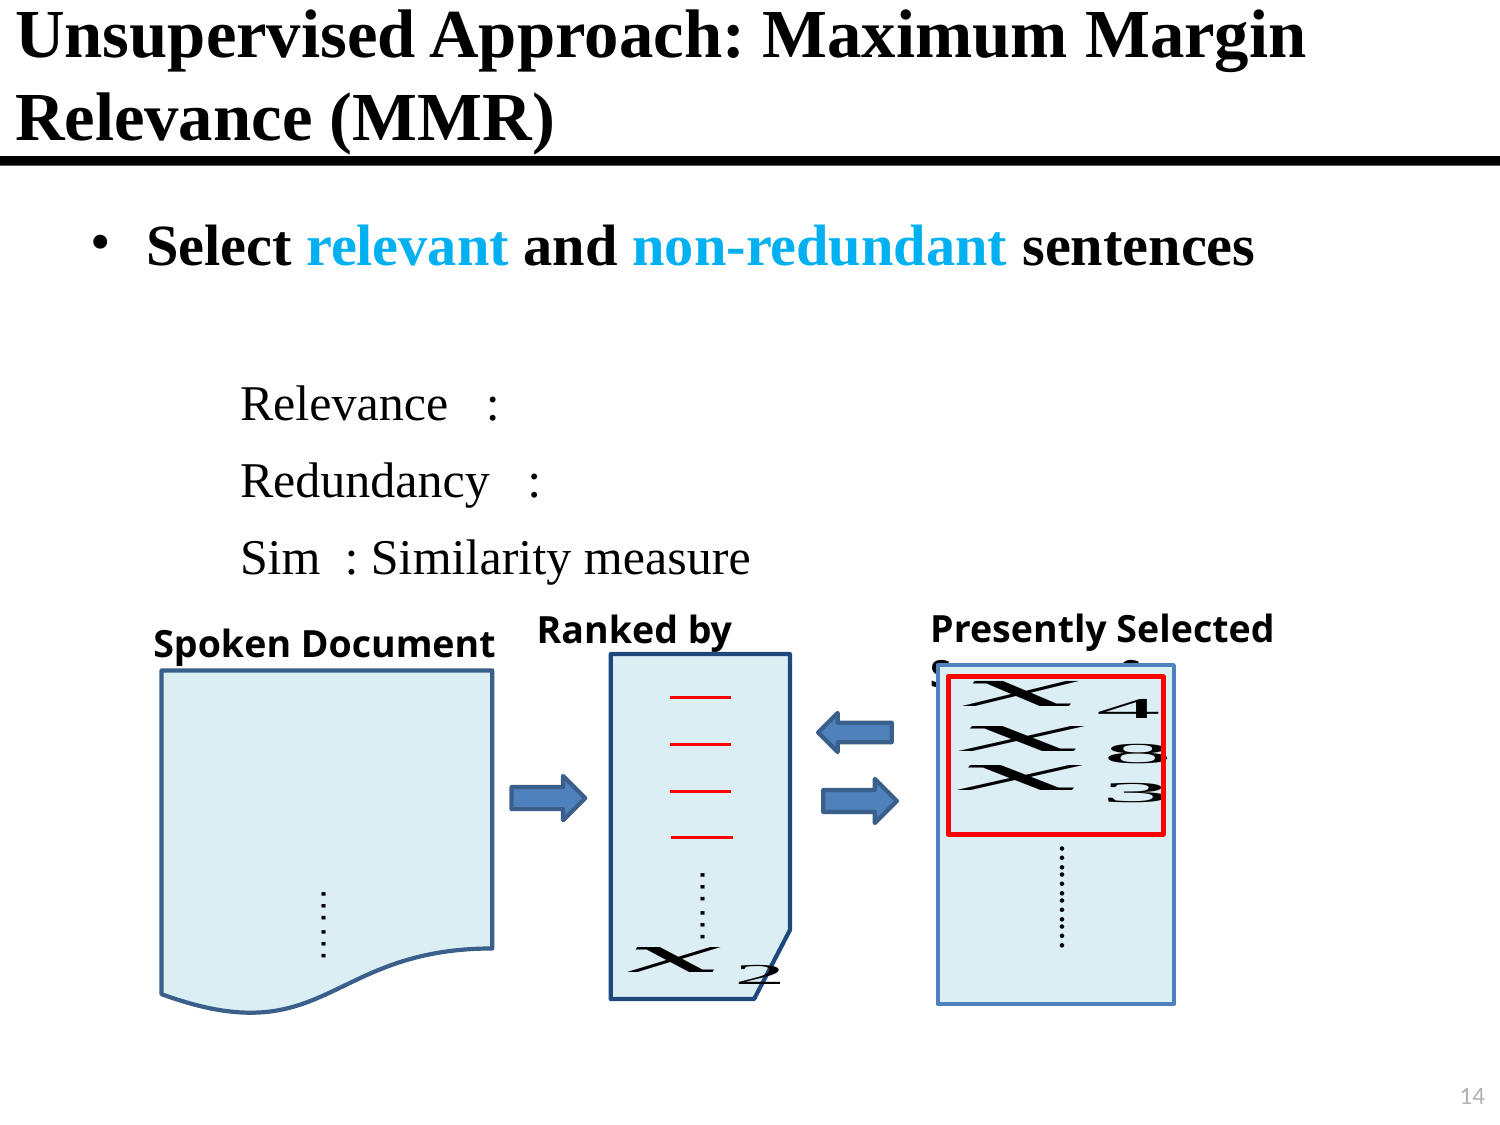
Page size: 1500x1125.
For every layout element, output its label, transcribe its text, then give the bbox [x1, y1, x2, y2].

text_box [946, 675, 1165, 836]
text_box [936, 663, 1176, 1006]
slide_number 14 [1162, 1065, 1500, 1125]
text_box ………… [1029, 836, 1106, 1004]
text_box [509, 774, 588, 823]
text_box Presently Selected Summary S [915, 597, 1424, 703]
text_box [608, 651, 793, 1002]
text_box [159, 668, 495, 1015]
text_box [821, 776, 900, 826]
text_box [815, 710, 894, 755]
text_box …… [669, 832, 746, 980]
title Unsupervised Approach: Maximum Margin Relevance (MMR) [0, 12, 1499, 131]
text_box …… [291, 851, 367, 999]
